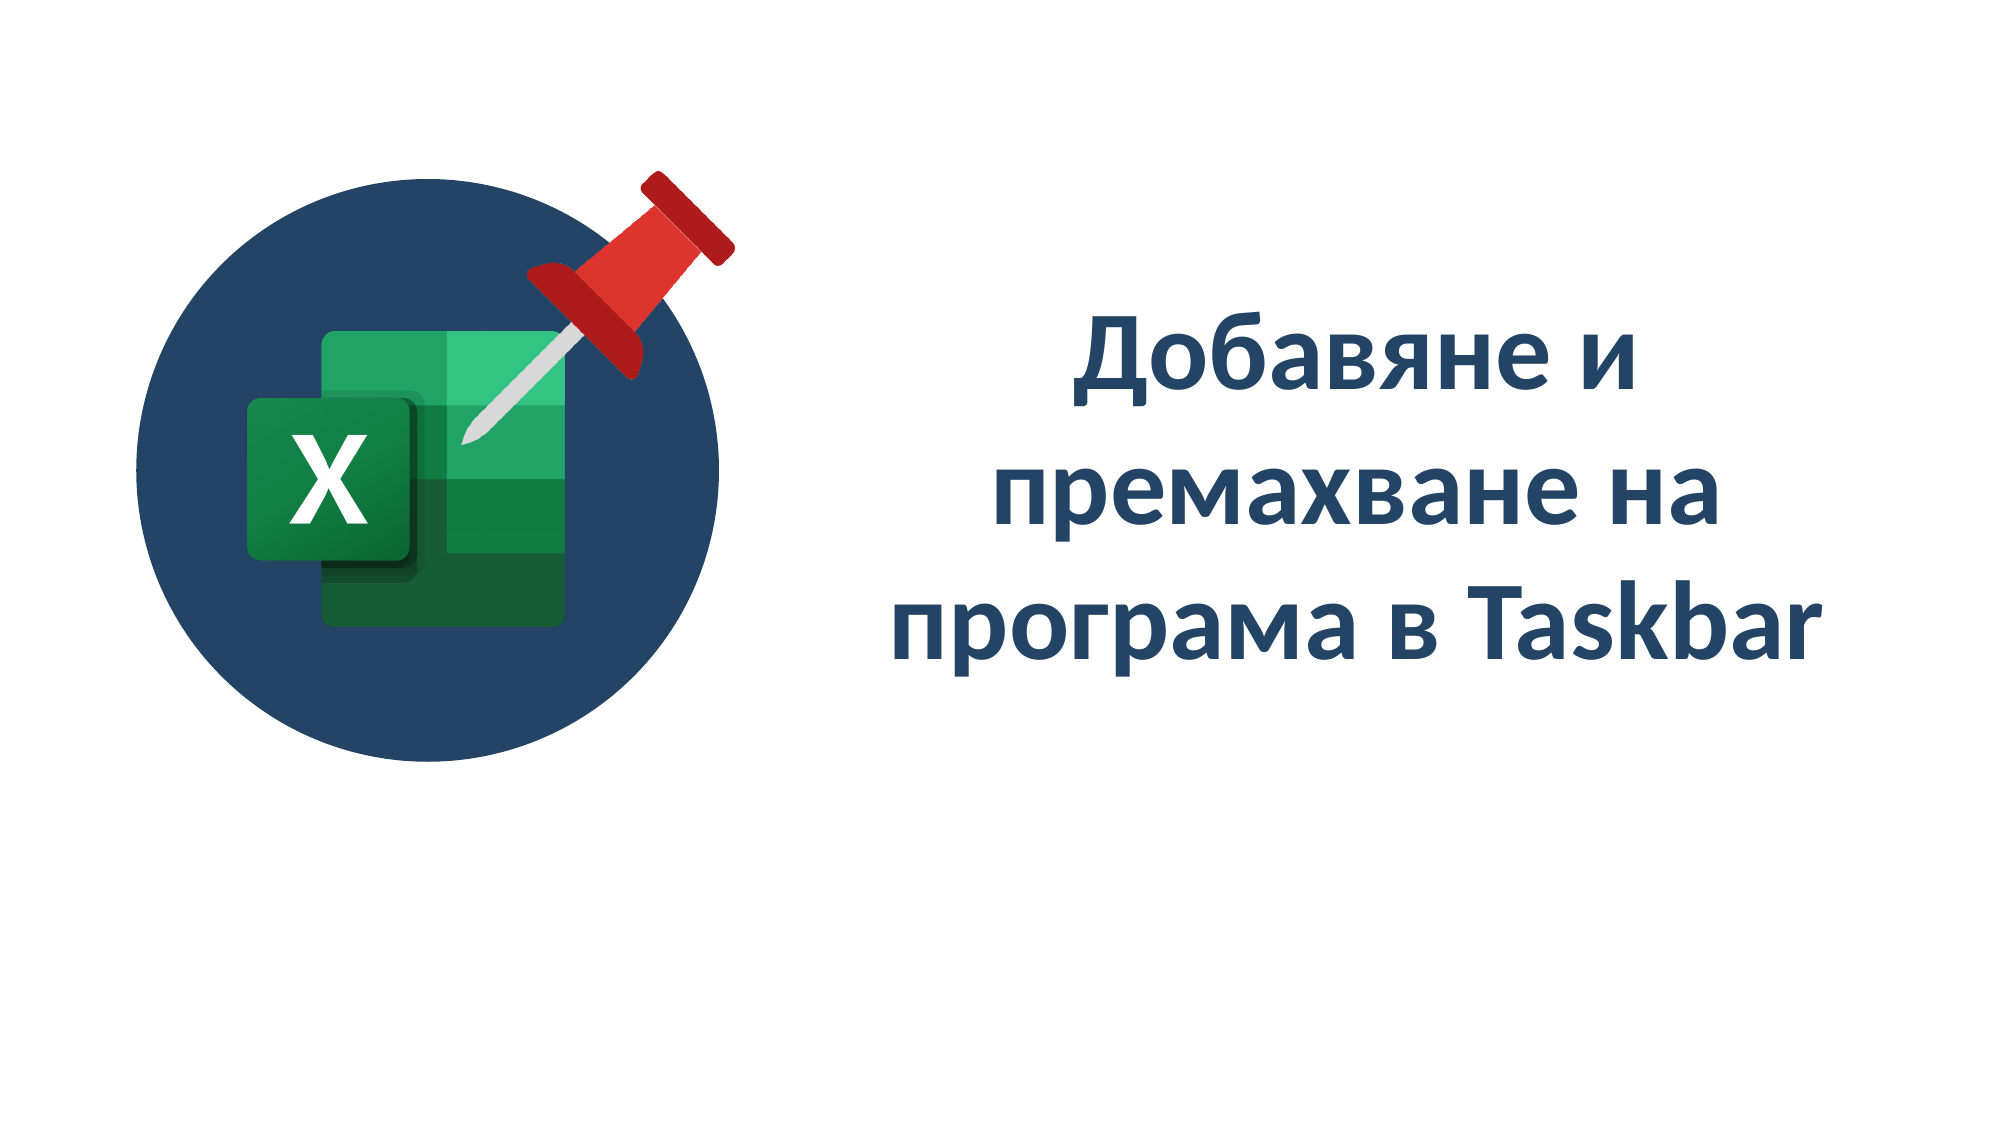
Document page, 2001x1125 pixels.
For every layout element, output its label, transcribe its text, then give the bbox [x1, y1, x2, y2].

title Добавяне и премахване на програма в Taskbar [859, 241, 1855, 718]
picture [246, 170, 735, 628]
